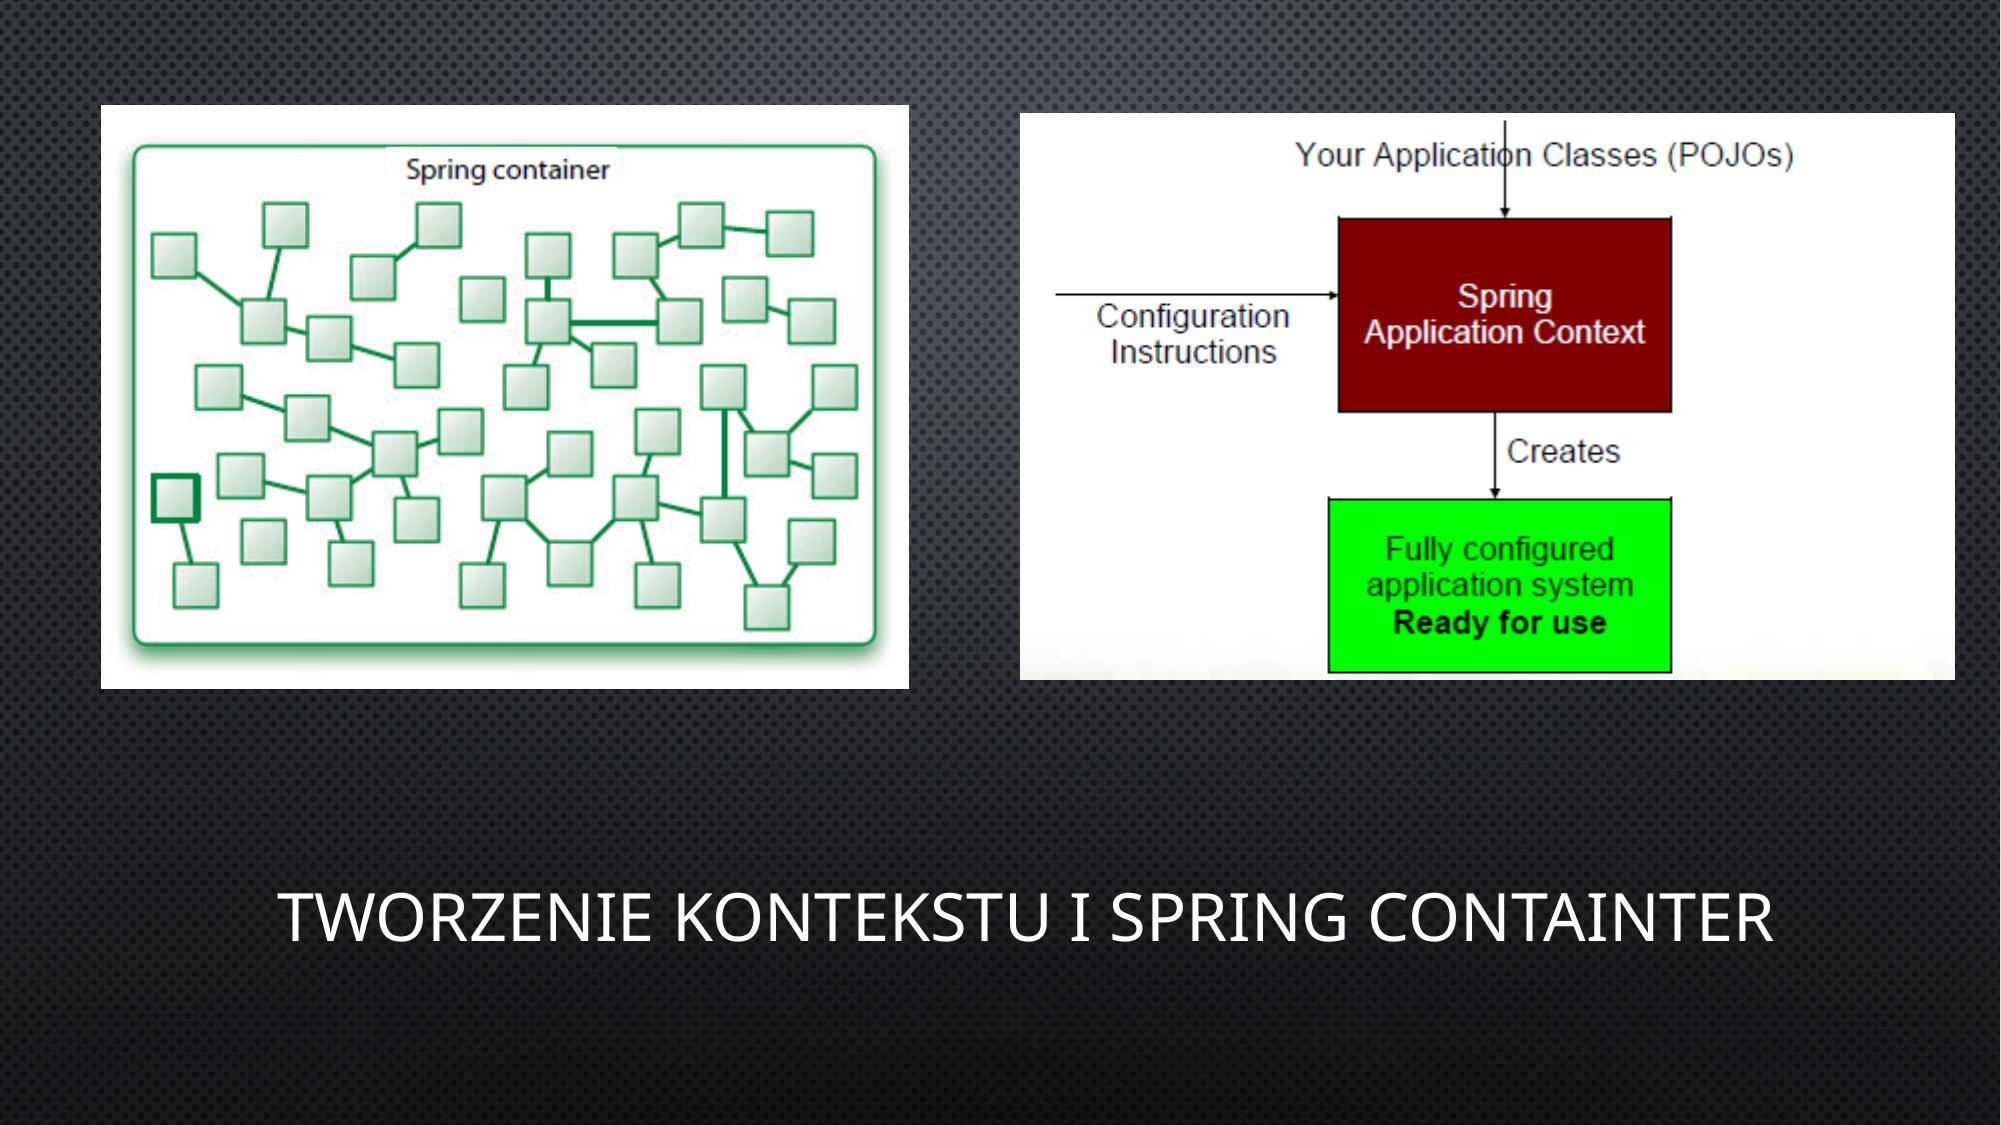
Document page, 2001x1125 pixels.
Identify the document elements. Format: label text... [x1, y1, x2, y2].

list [101, 105, 909, 689]
picture [1019, 113, 1955, 680]
title Tworzenie kontekstu I spring containter [214, 758, 1840, 1071]
